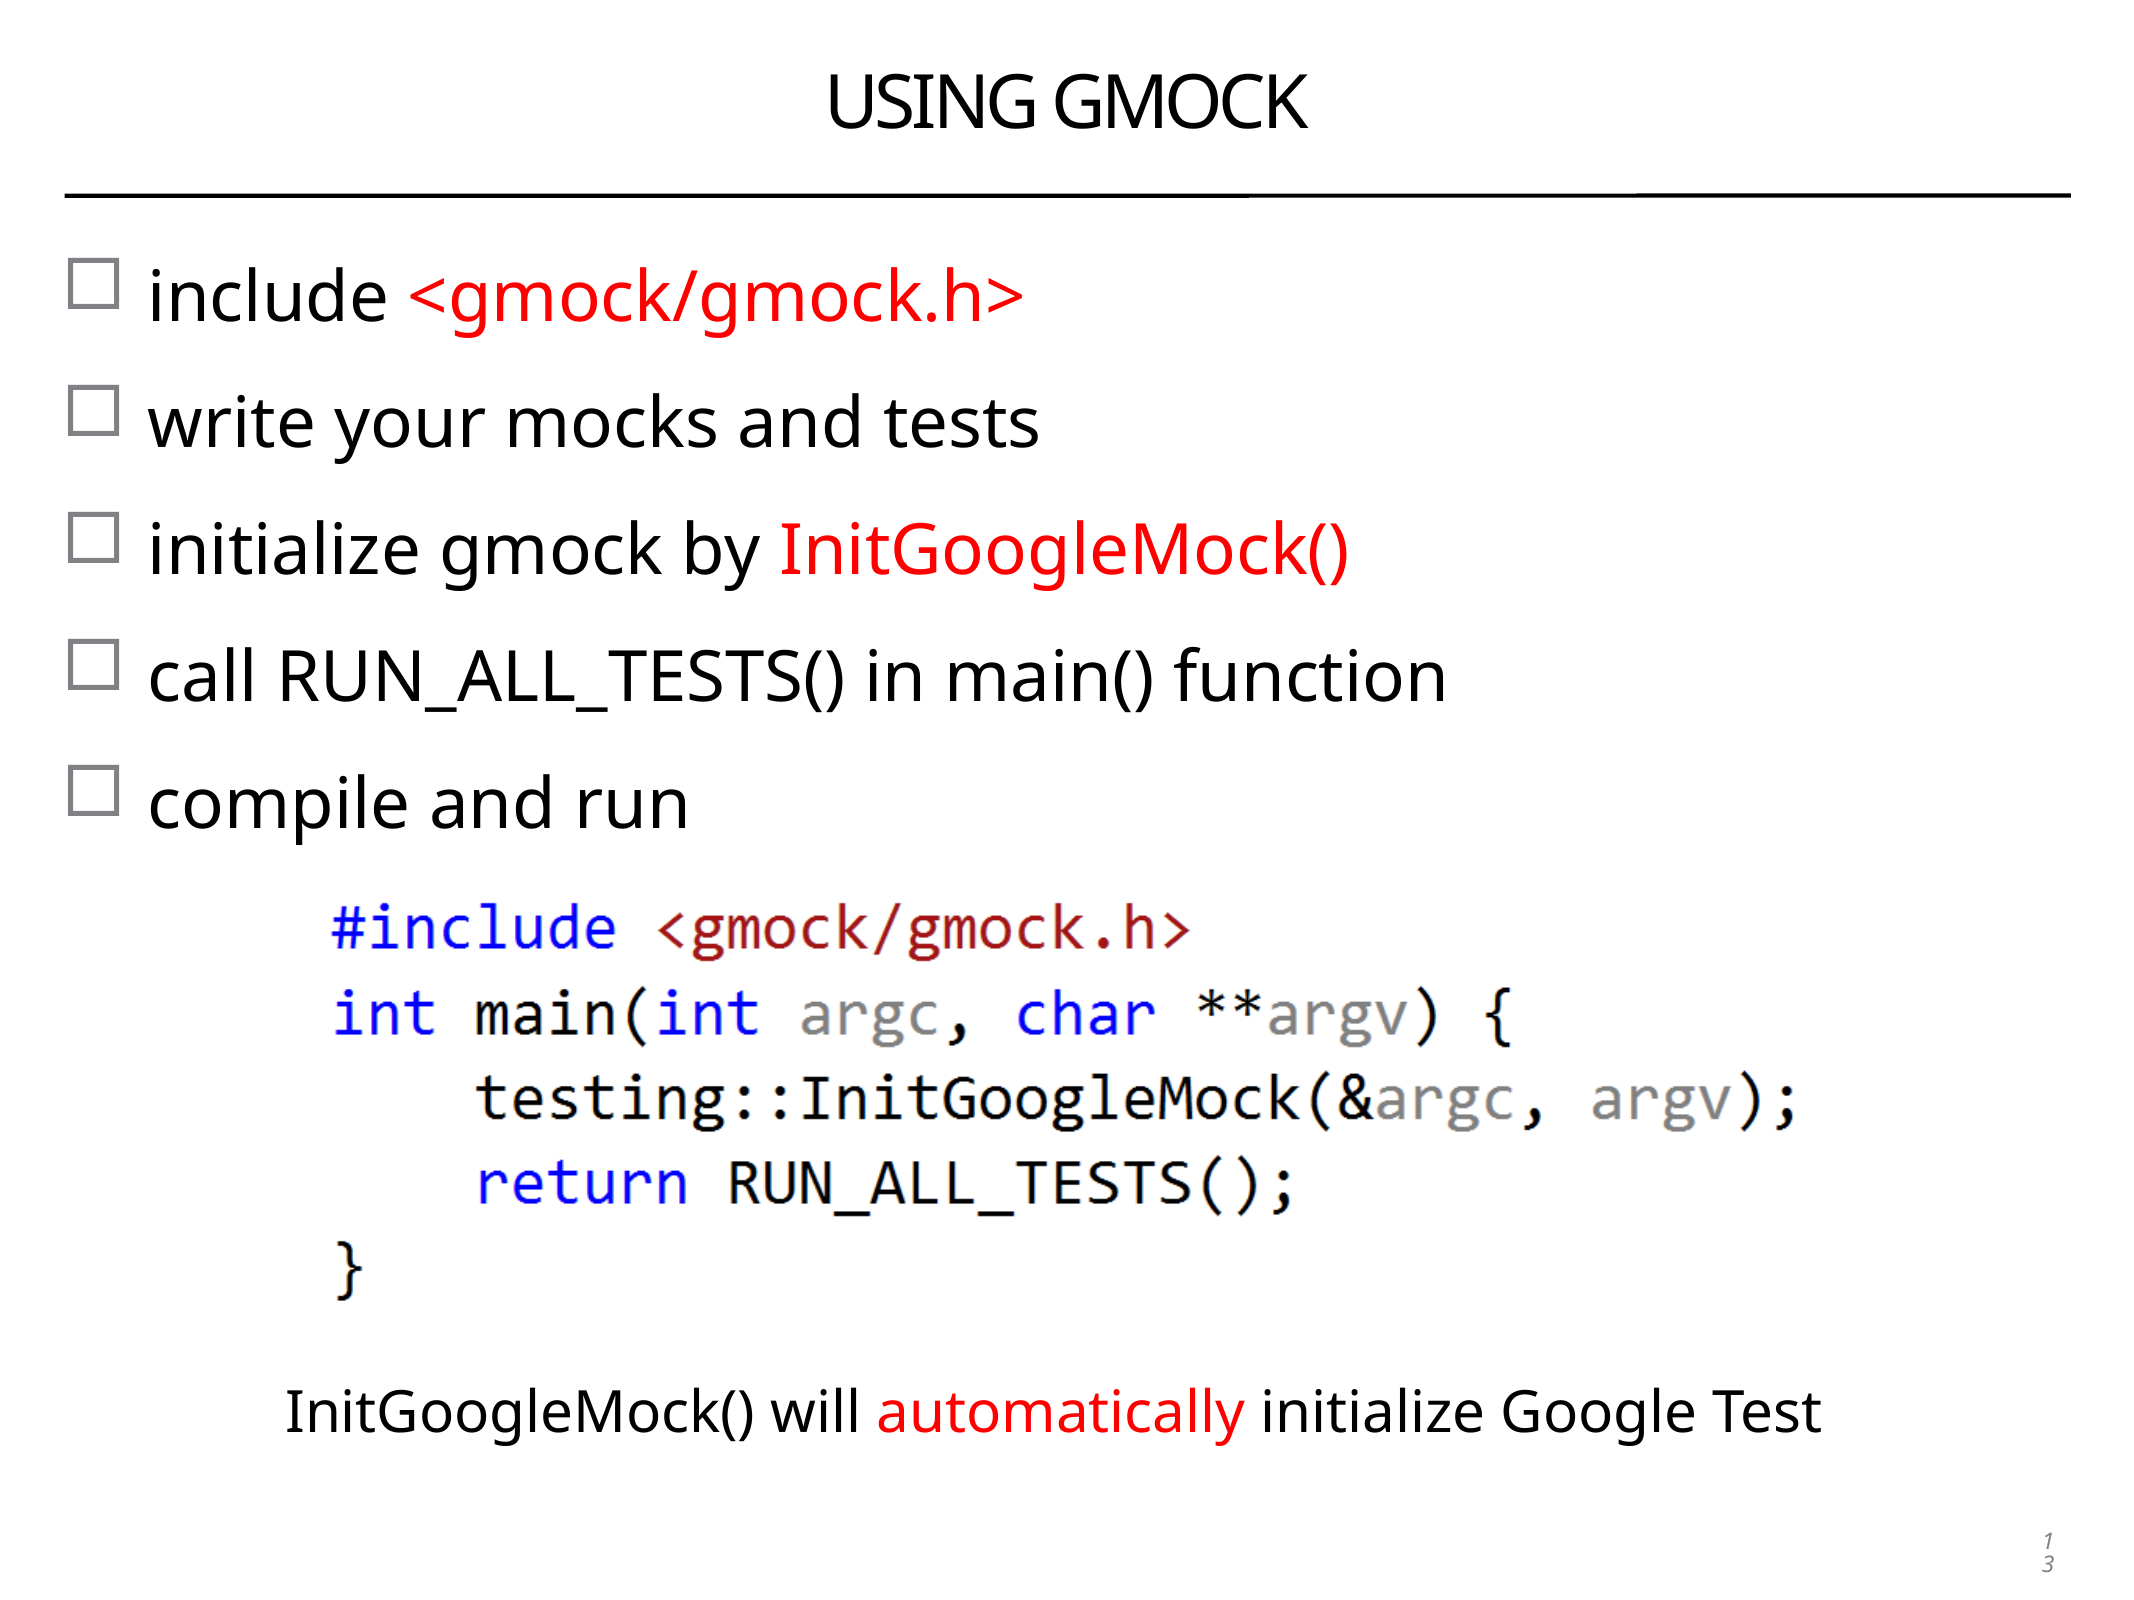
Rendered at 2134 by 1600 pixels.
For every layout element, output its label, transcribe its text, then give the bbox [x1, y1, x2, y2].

picture [328, 894, 1806, 1316]
text_box InitGoogleMock() will automatically initialize Google Test [270, 1367, 1838, 1452]
title USING GMOCK [62, 50, 2071, 169]
list include <gmock/gmock.h> write your mocks and tests initialize gmock by InitGoogleMock() call RUN_ALL_TESTS() in main() function compile and run [62, 233, 2071, 1486]
slide_number 13 [2026, 1518, 2071, 1567]
